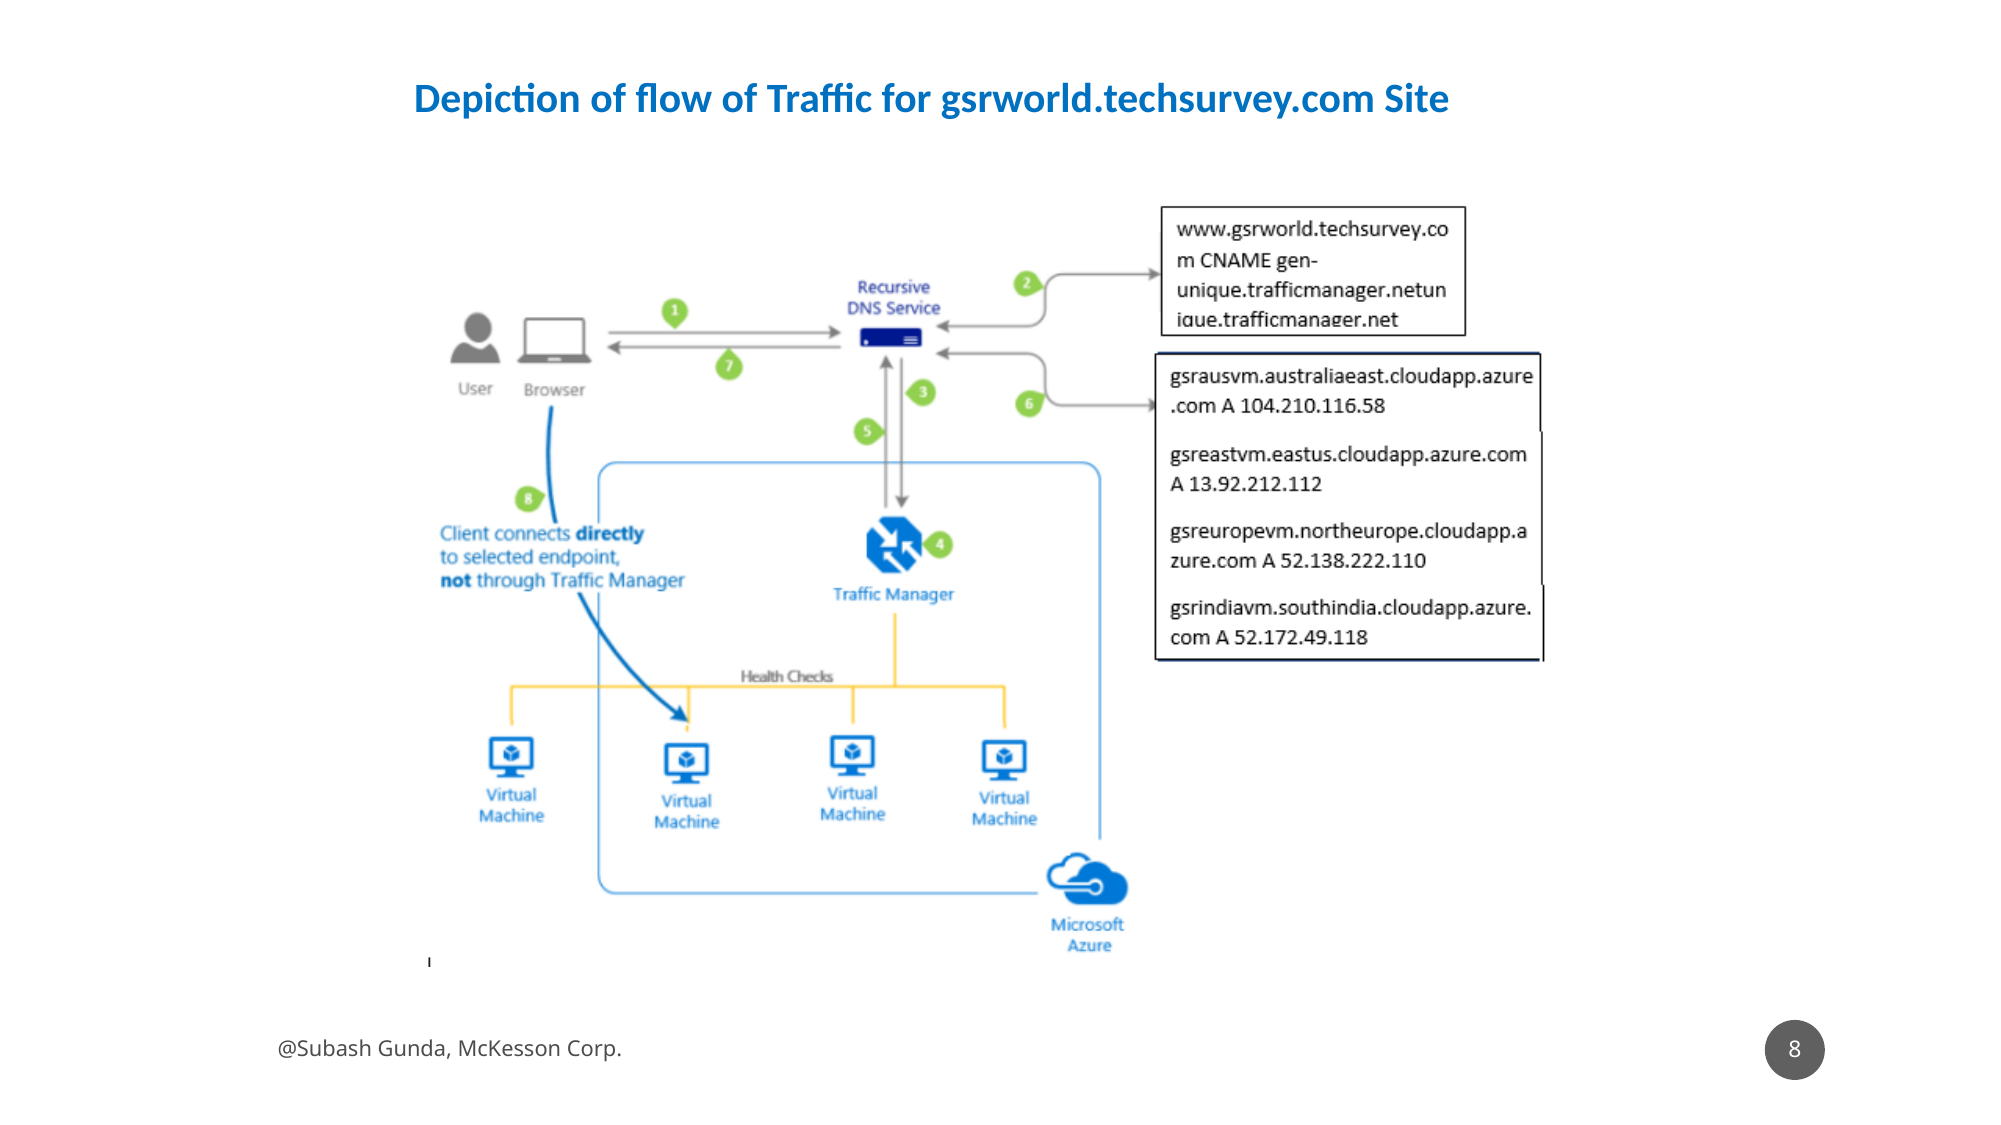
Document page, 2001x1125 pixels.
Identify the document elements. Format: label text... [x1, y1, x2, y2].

slide_number 8 [1764, 1019, 1825, 1080]
picture [421, 158, 1579, 967]
text_box Depiction of flow of Traffic for gsrworld.techsurvey.com Site [399, 63, 1507, 129]
footer @Subash Gunda, McKesson Corp. [262, 1023, 1231, 1076]
